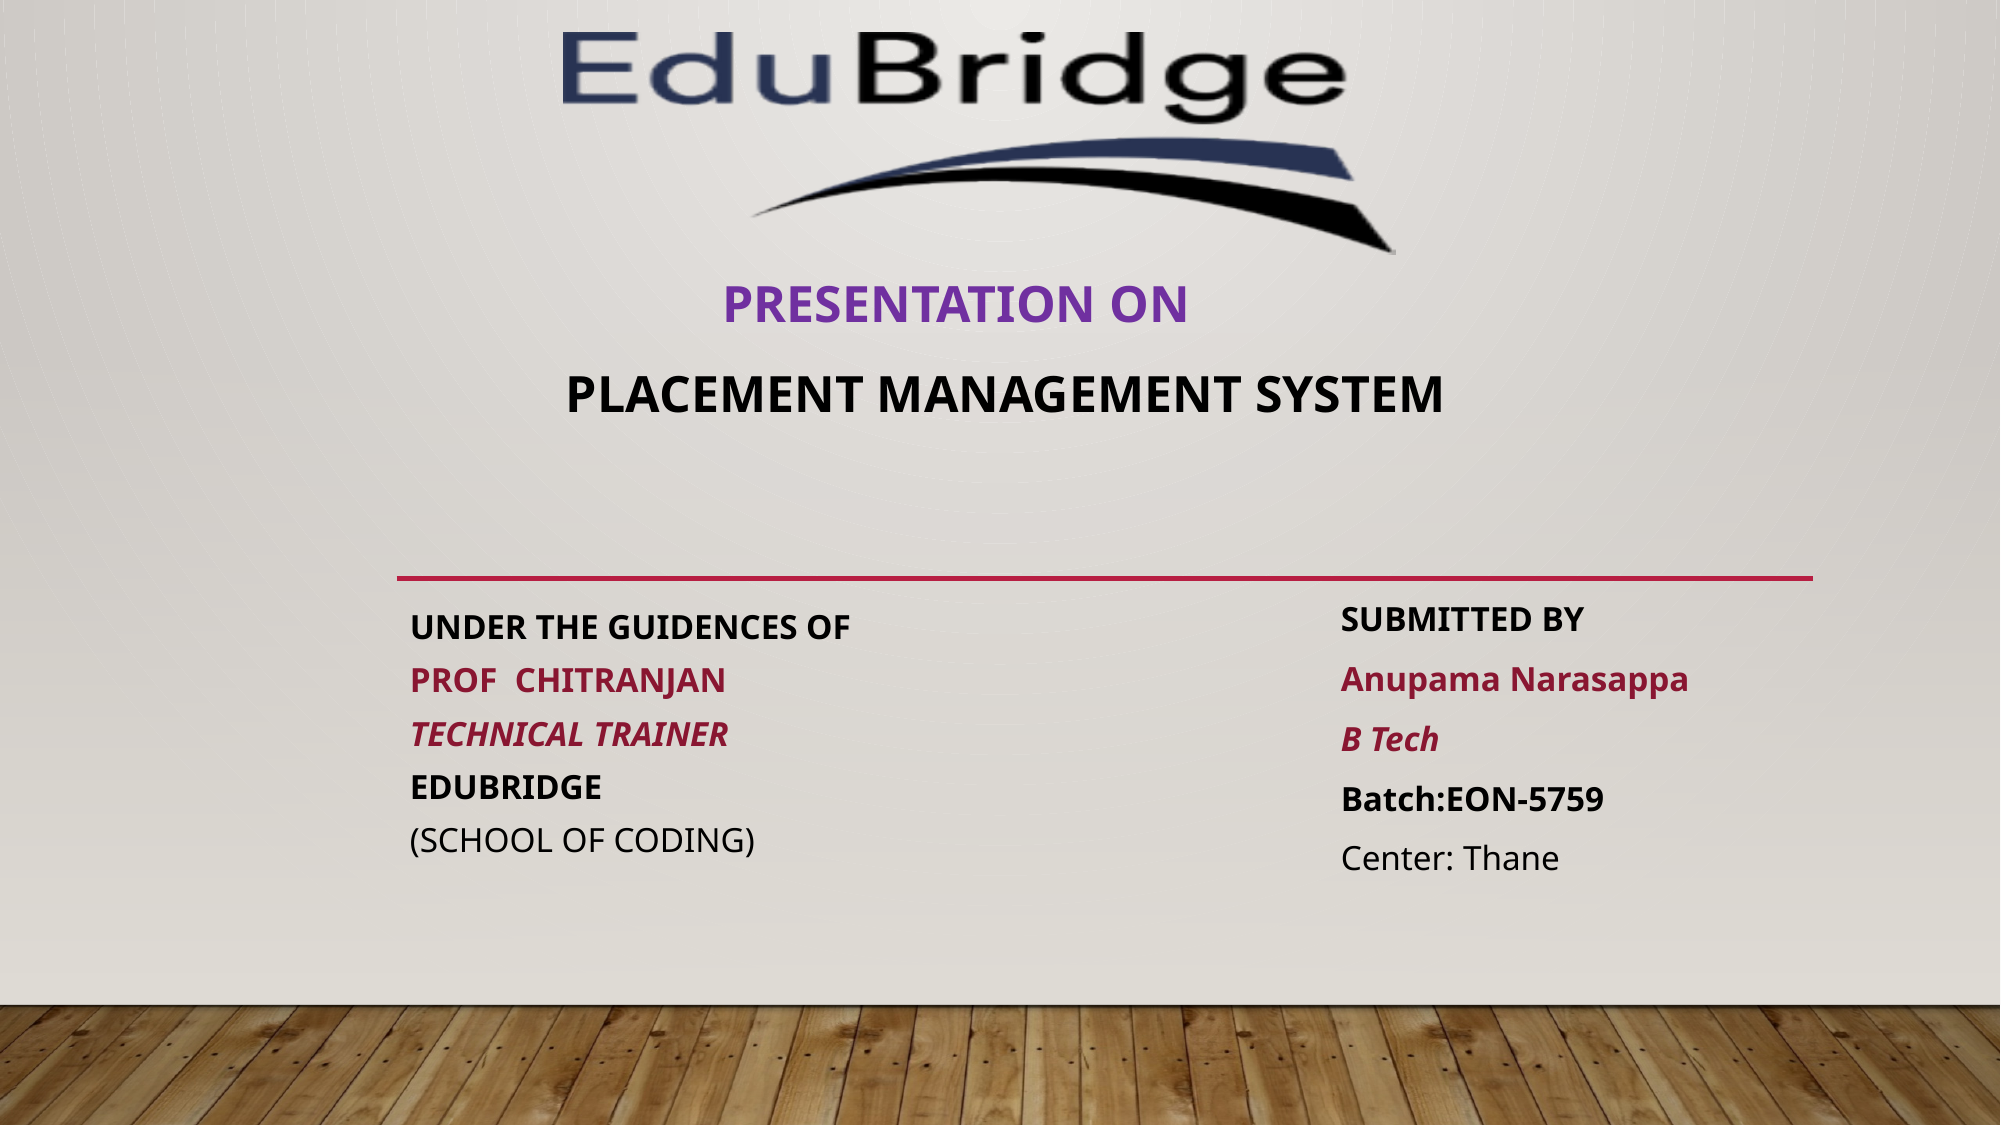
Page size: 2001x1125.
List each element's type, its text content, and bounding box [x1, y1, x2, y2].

picture [563, 32, 1396, 255]
picture [0, 1005, 2000, 1125]
subtitle UNDER THE GUIDENCES of Prof CHITRaNJAN Technical Trainer Edubridge (School of coding) [394, 583, 933, 977]
text_box SUBMITTED BY Anupama Narasappa B Tech Batch:EON-5759 Center: Thane [1326, 570, 1799, 1110]
title Presentation on Placement Management System [330, 254, 1731, 423]
